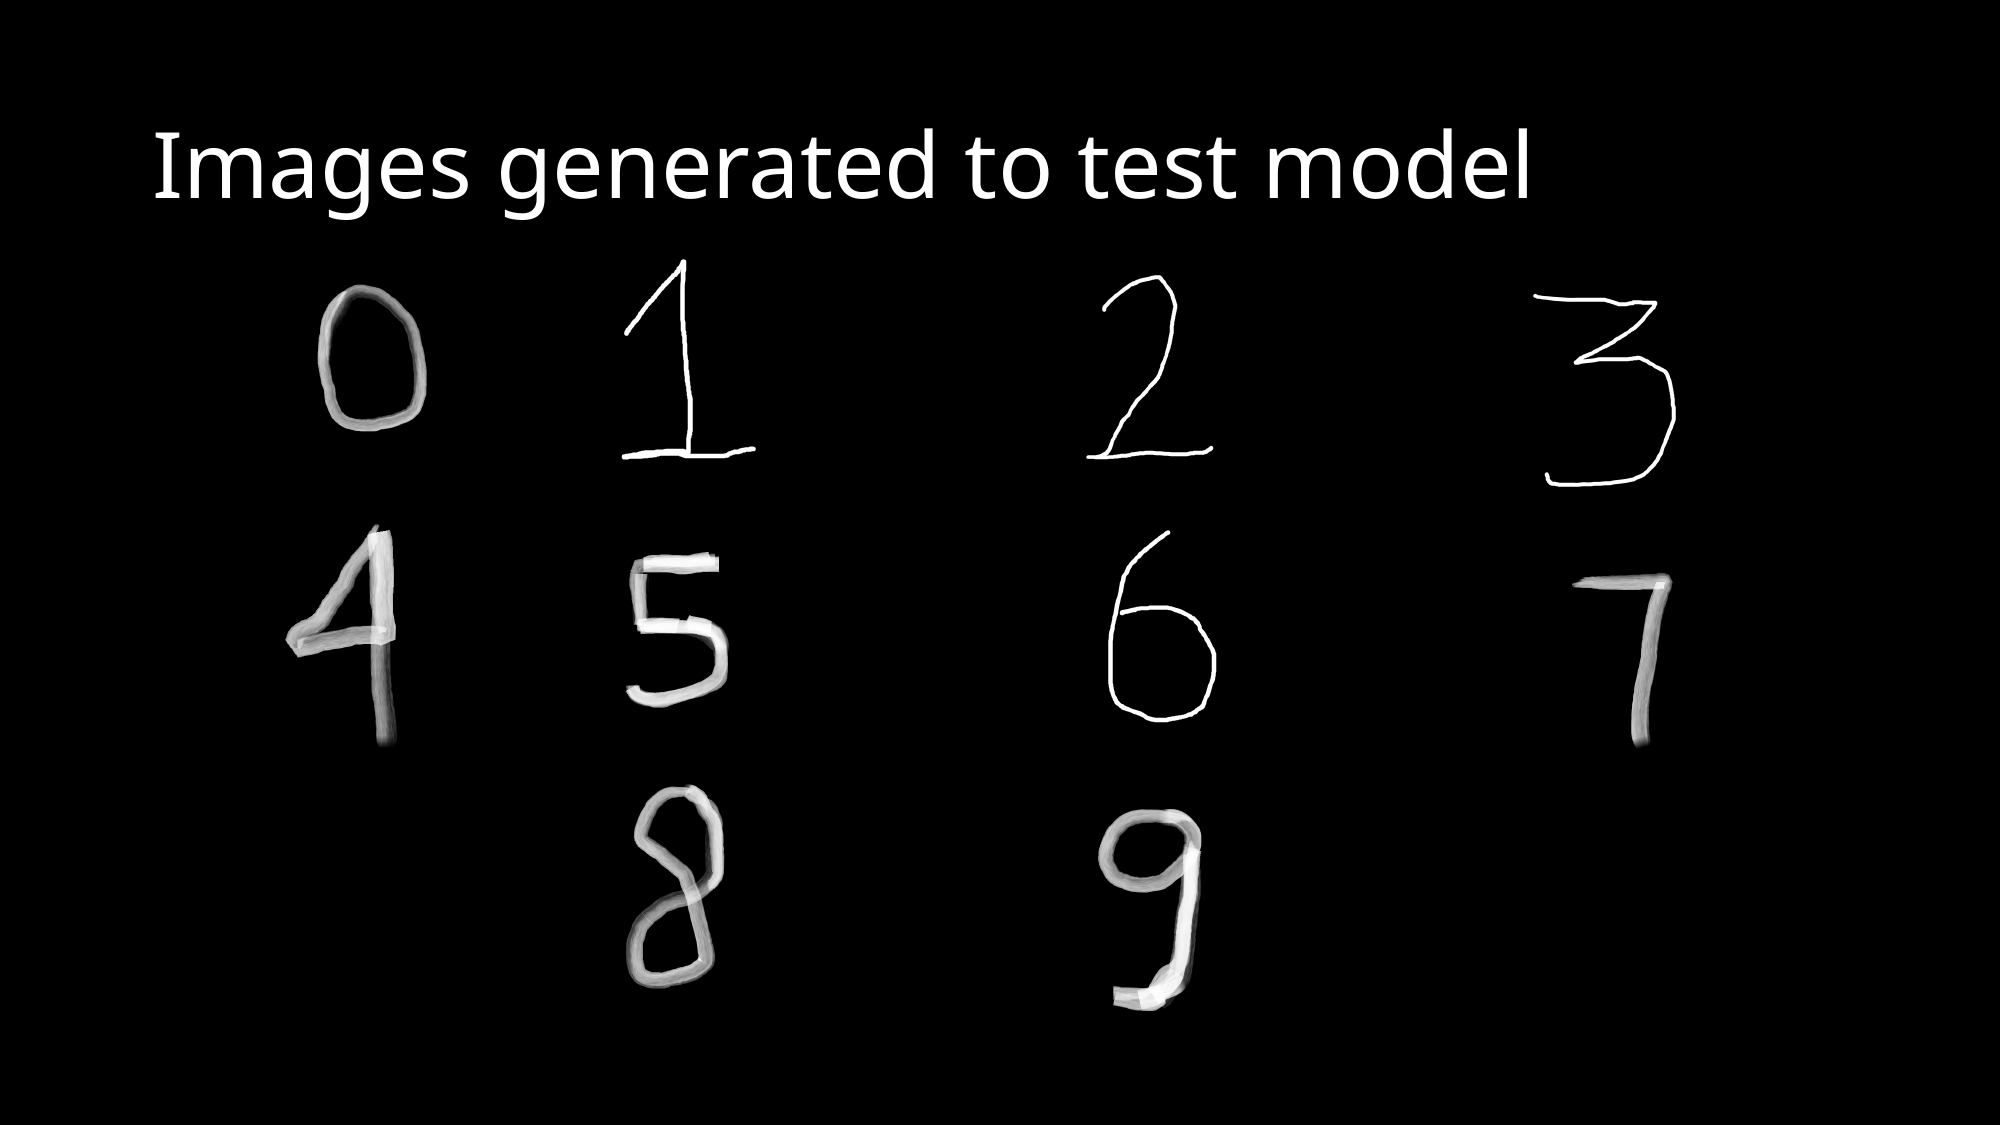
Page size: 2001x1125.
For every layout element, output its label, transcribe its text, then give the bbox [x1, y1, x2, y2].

picture [1481, 539, 1821, 782]
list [1007, 791, 1325, 1019]
picture [191, 235, 900, 997]
picture [1007, 252, 1325, 479]
picture [260, 279, 501, 452]
title Images generated to test model [137, 59, 1863, 278]
picture [1470, 279, 1787, 506]
picture [990, 515, 1347, 771]
